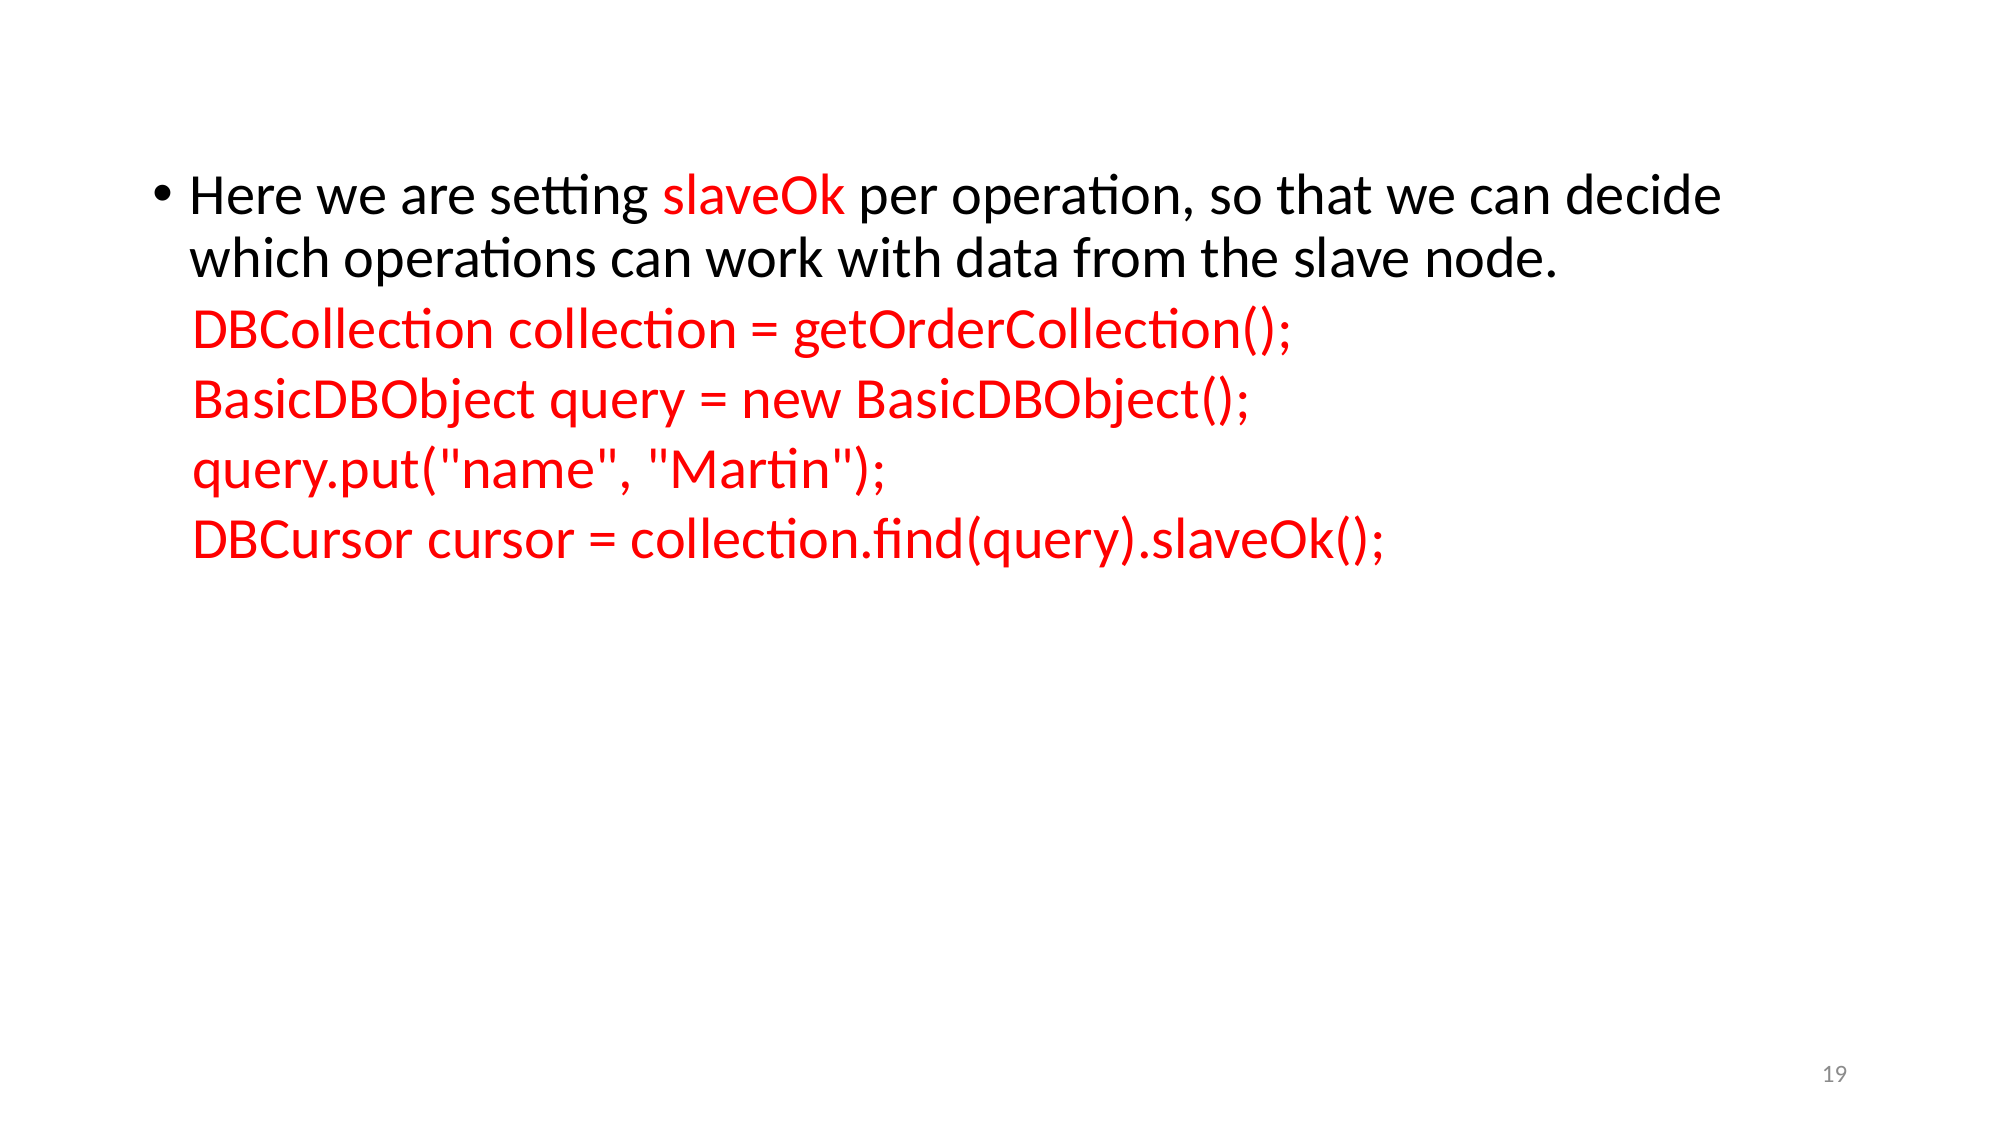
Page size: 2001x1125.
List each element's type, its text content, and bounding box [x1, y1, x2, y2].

list Here we are setting slaveOk per operation, so that we can decide which operations can work with data from the slave node. DBCollection collection = getOrderCollection(); BasicDBObject query = new BasicDBObject(); query.put("name", "Martin"); DBCursor cursor = collection.find(query).slaveOk(); [137, 156, 1863, 871]
slide_number 19 [1412, 1042, 1863, 1103]
